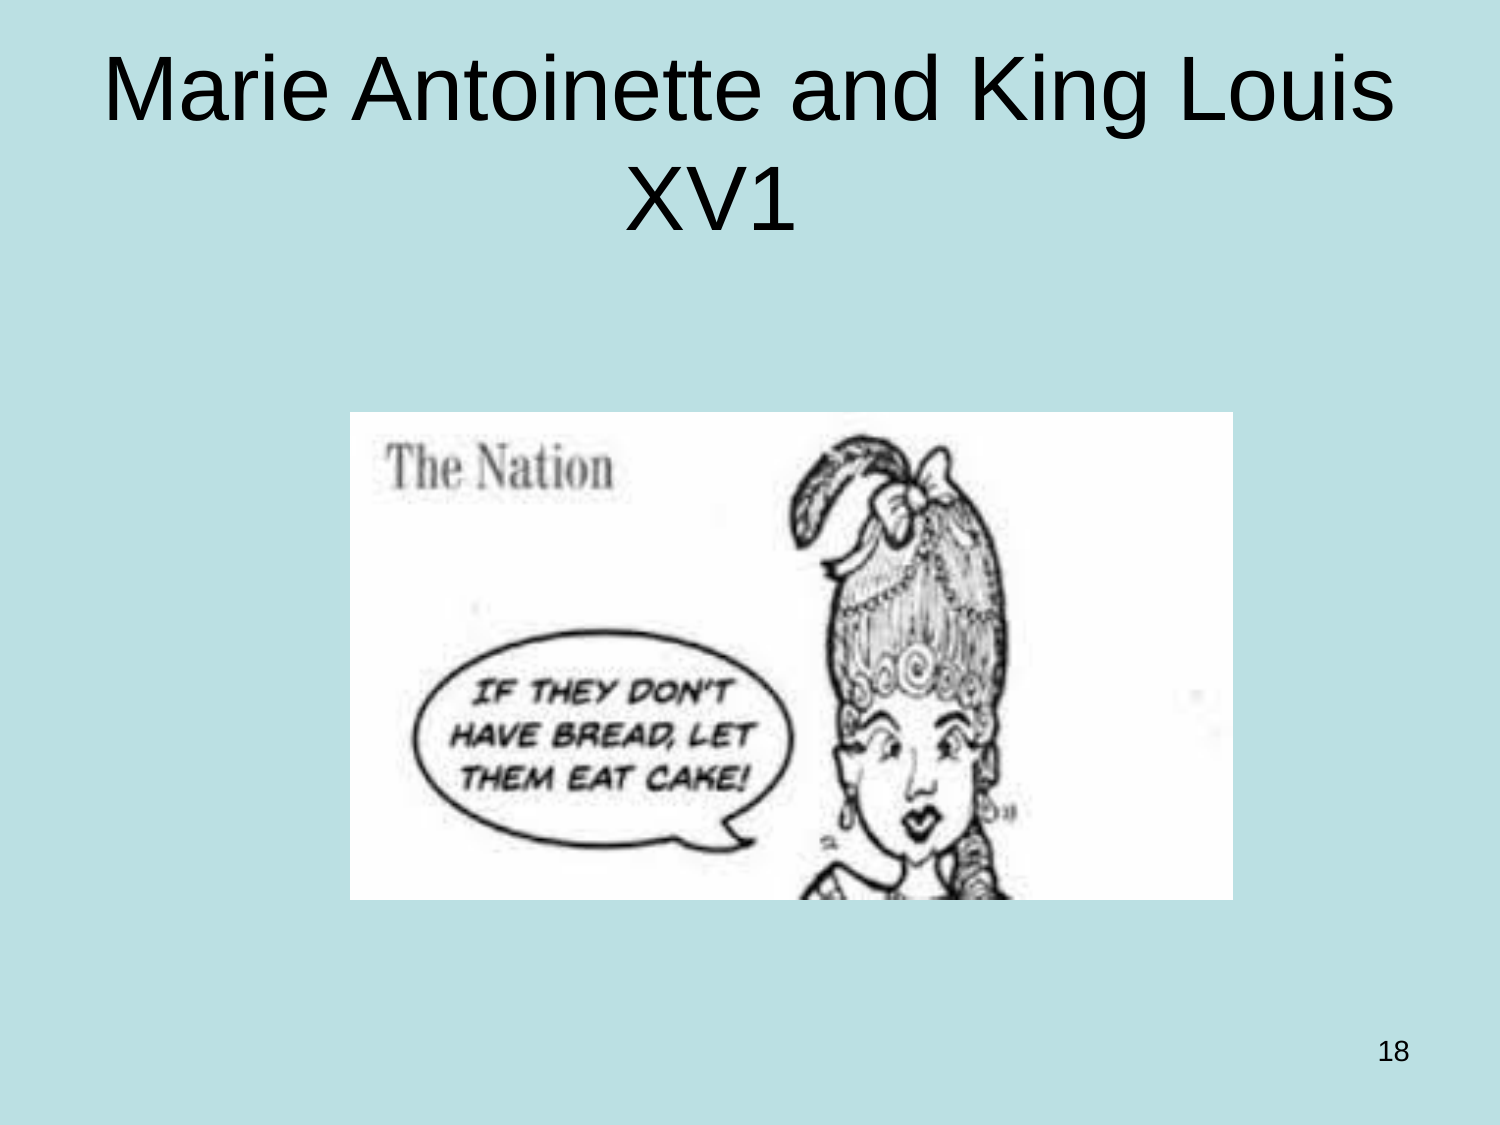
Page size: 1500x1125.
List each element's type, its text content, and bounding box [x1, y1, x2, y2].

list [349, 412, 1233, 901]
slide_number 18 [1074, 1024, 1426, 1103]
title Marie Antoinette and King Louis XV1 [75, 45, 1425, 233]
